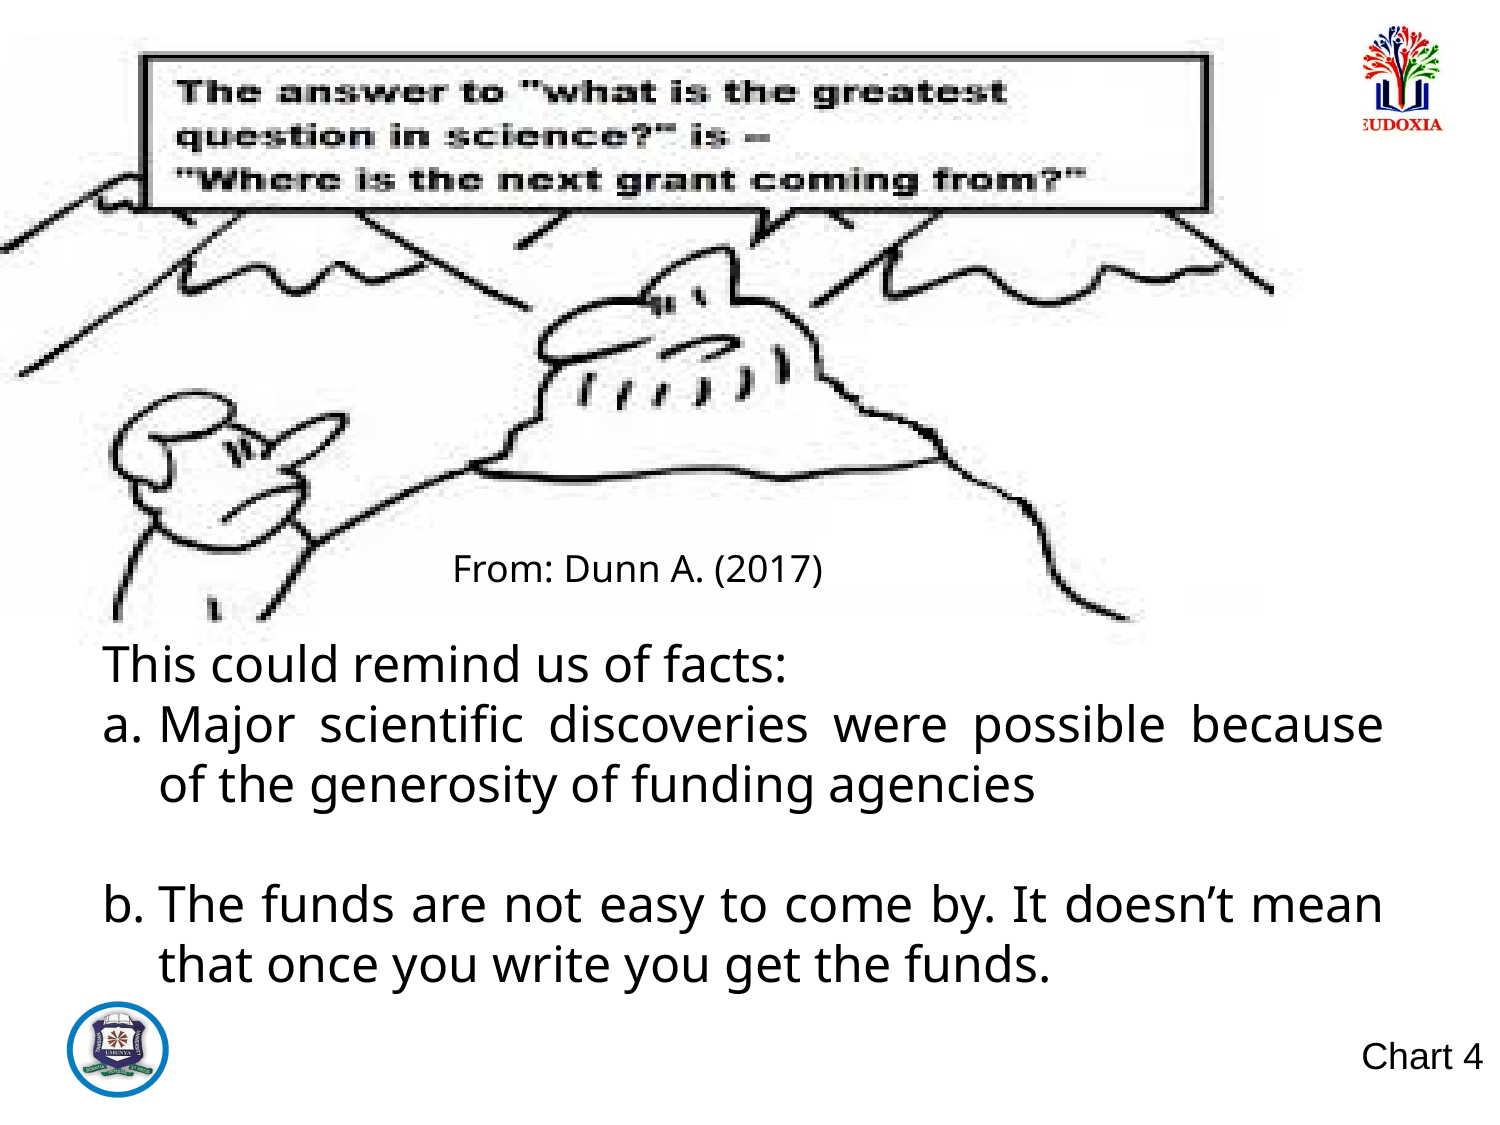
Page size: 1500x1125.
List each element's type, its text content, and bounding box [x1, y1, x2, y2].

picture [50, 987, 188, 1115]
text_box Chart 4 [1346, 1024, 1499, 1085]
picture [0, 22, 1452, 701]
text_box This could remind us of facts: Major scientific discoveries were possible because of the generosity of funding agencies The funds are not easy to come by. It doesn’t mean that once you write you get the funds. [87, 624, 1400, 1000]
